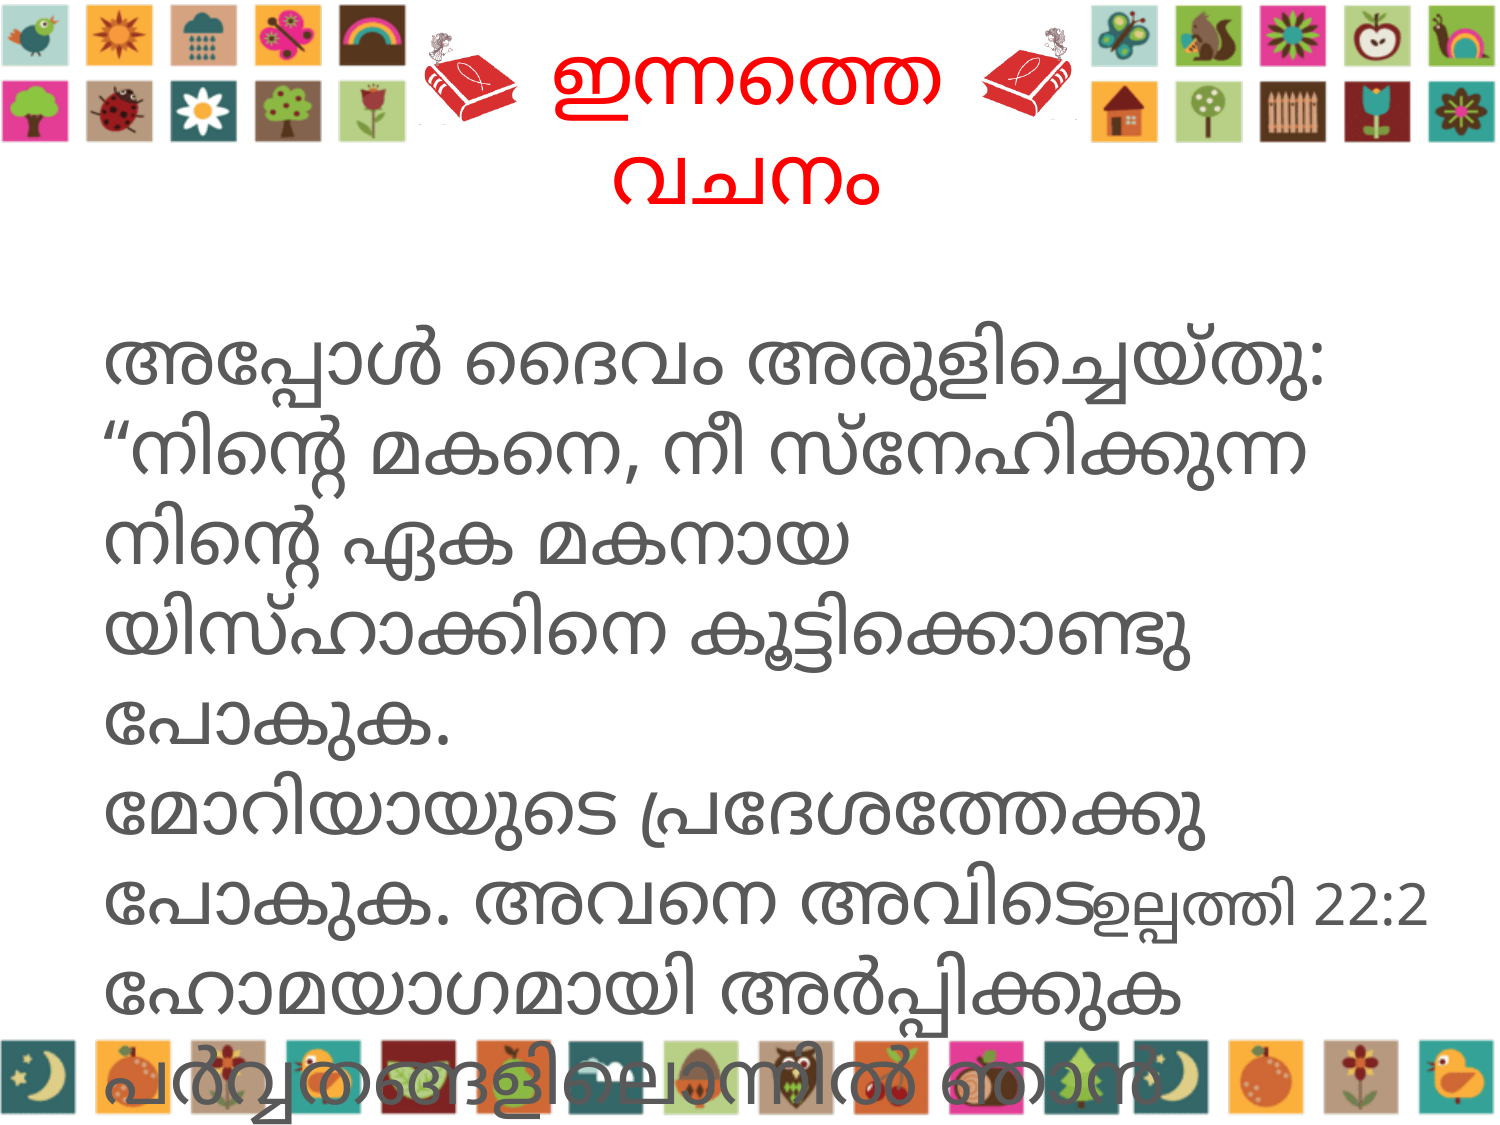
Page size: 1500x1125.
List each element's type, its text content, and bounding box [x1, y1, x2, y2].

text_box അപ്പോൾ ദൈവം അരുളിച്ചെയ്തു: “നിന്റെ മകനെ, നീ സ്നേഹിക്കുന്ന നിന്റെ ഏക മകനായ യിസ്ഹാക്കിനെ കൂട്ടിക്കൊണ്ടു പോകുക. മോറിയായുടെ പ്രദേശത്തേക്കു പോകുക. അവനെ അവിടെ ഹോമയാഗമായി അർപ്പിക്കുക പർവ്വതങ്ങളിലൊന്നിൽ ഞാൻ നിങ്ങളോട് പറയും. [88, 302, 1436, 1027]
text_box ഇന്നത്തെ വചനം [414, 13, 1080, 229]
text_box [0, 1028, 1500, 1118]
text_box ഉല്പത്തി 22:2 [812, 860, 1444, 945]
picture [950, 3, 1500, 150]
picture [0, 3, 550, 150]
